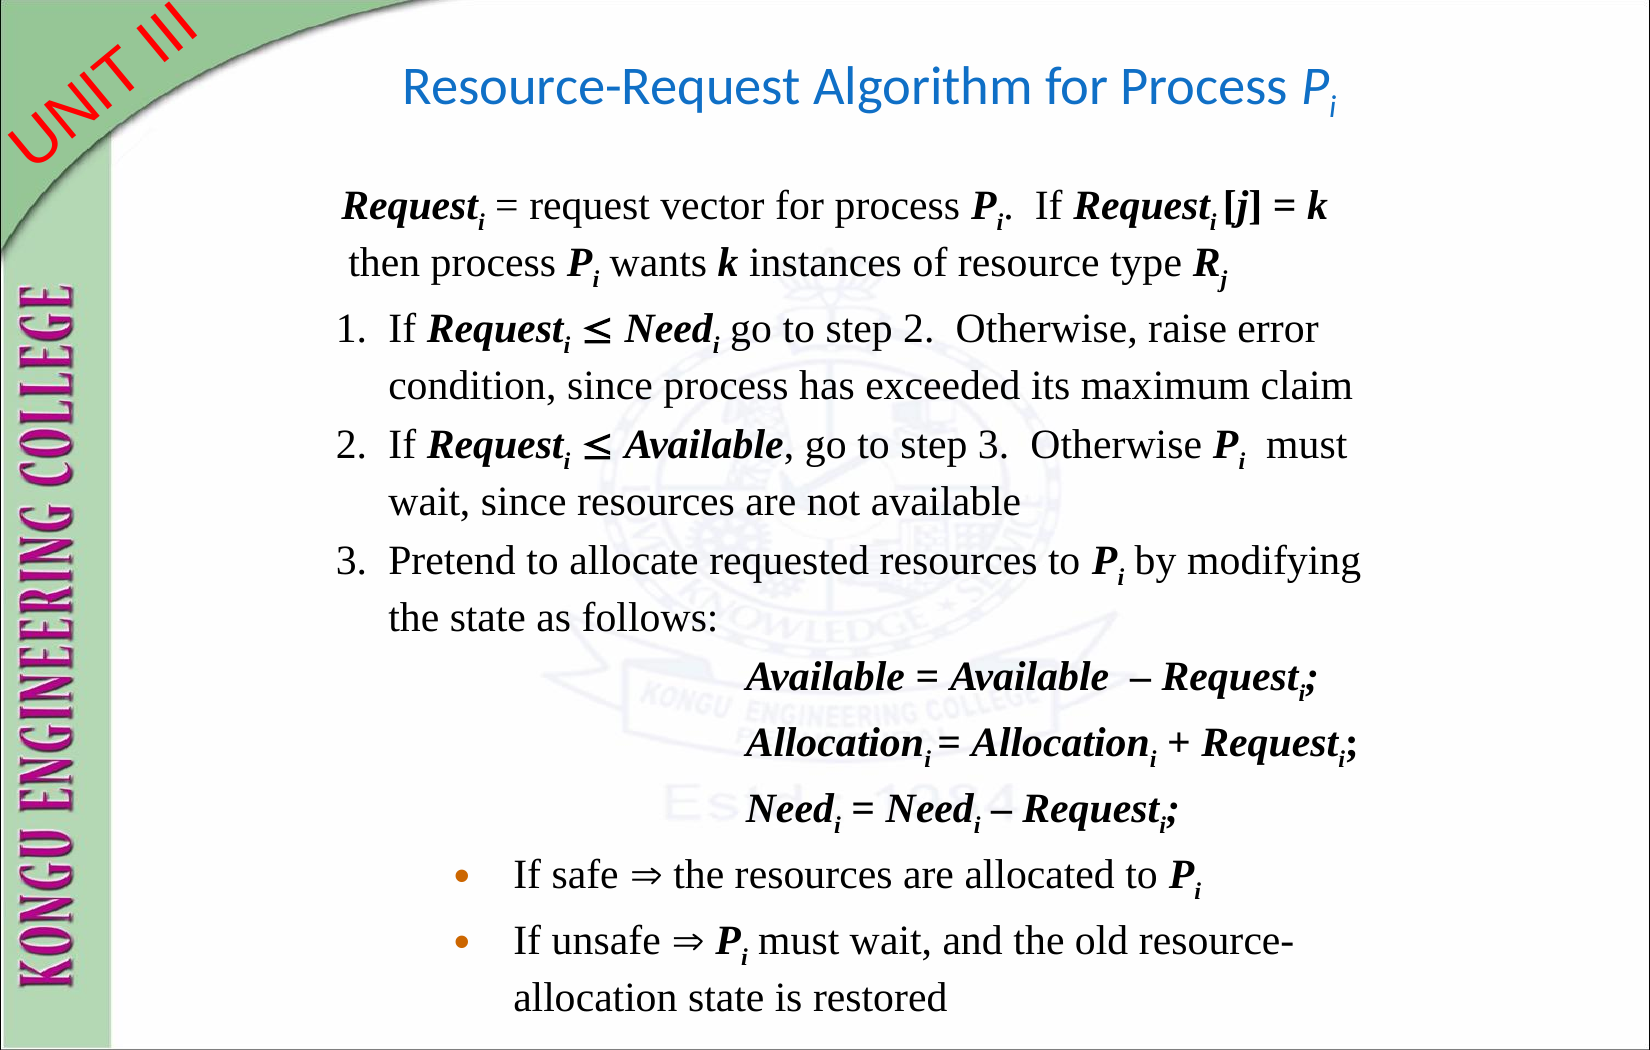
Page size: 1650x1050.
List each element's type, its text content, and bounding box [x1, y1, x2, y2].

picture [0, 0, 1650, 1050]
list Requesti = request vector for process Pi. If Requesti [j] = k then process Pi wants k instances of resource type Rj If Requesti  Needi go to step 2. Otherwise, raise error condition, since process has exceeded its maximum claim If Requesti  Available, go to step 3. Otherwise Pi must wait, since resources are not available Pretend to allocate requested resources to Pi by modifying the state as follows: Available = Available – Requesti; Allocationi = Allocationi + Requesti; Needi = Needi – Requesti; If safe  the resources are allocated to Pi If unsafe  Pi must wait, and the old resource-allocation state is restored [250, 170, 1421, 889]
title Resource-Request Algorithm for Process Pi [262, 54, 1477, 124]
